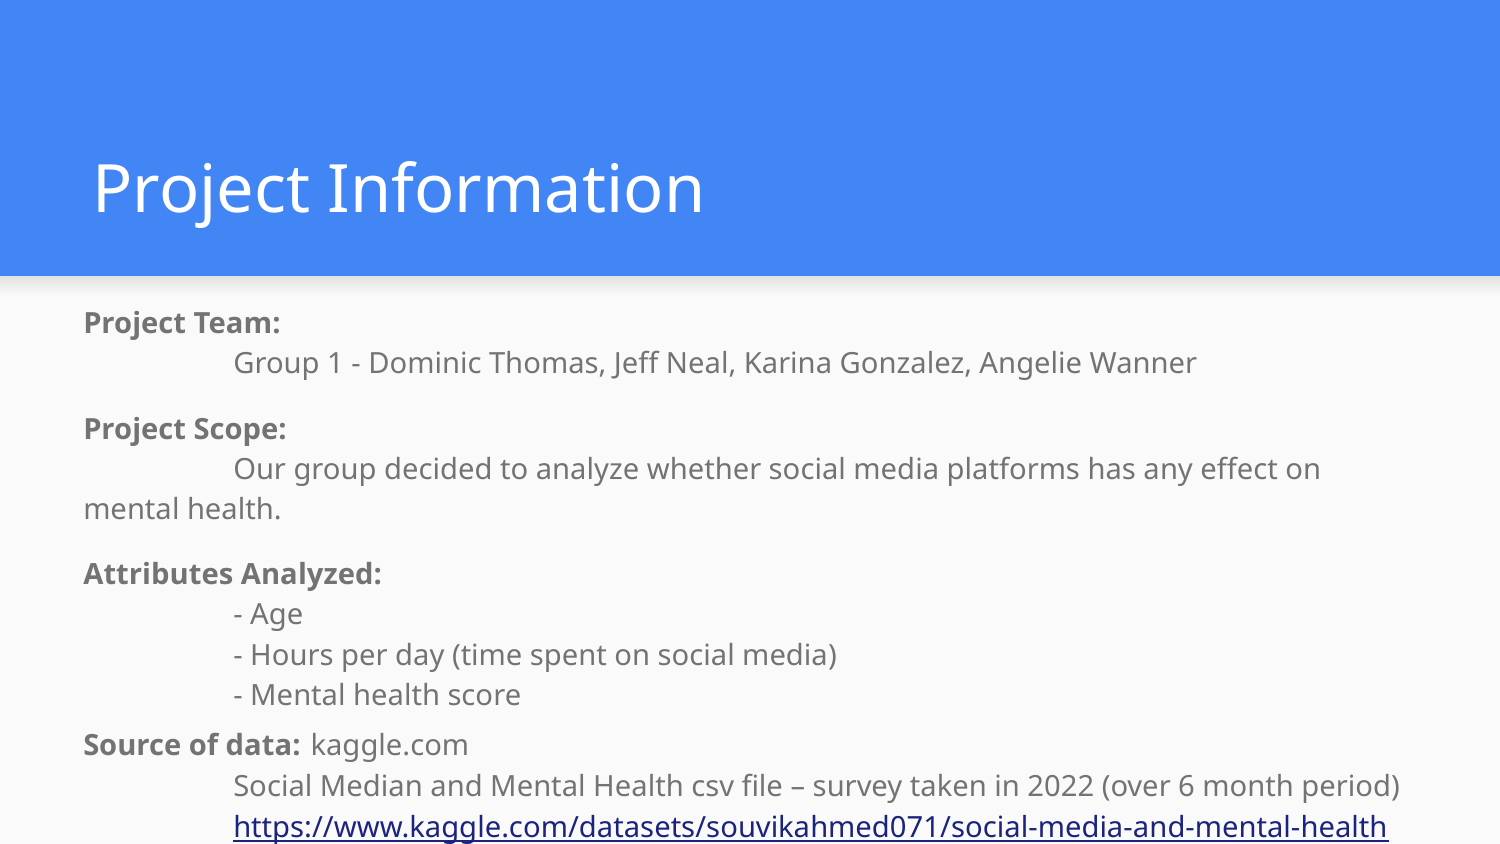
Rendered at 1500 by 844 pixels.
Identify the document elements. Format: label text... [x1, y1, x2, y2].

title Project Information [77, 121, 1427, 248]
list Project Team: Group 1 - Dominic Thomas, Jeff Neal, Karina Gonzalez, Angelie Wanner Project Scope: Our group decided to analyze whether social media platforms has any effect on mental health. Attributes Analyzed: - Age - Hours per day (time spent on social media) - Mental health score Source of data: kaggle.com Social Median and Mental Health csv file – survey taken in 2022 (over 6 month period) https://www.kaggle.com/datasets/souvikahmed071/social-media-and-mental-health [68, 284, 1418, 835]
